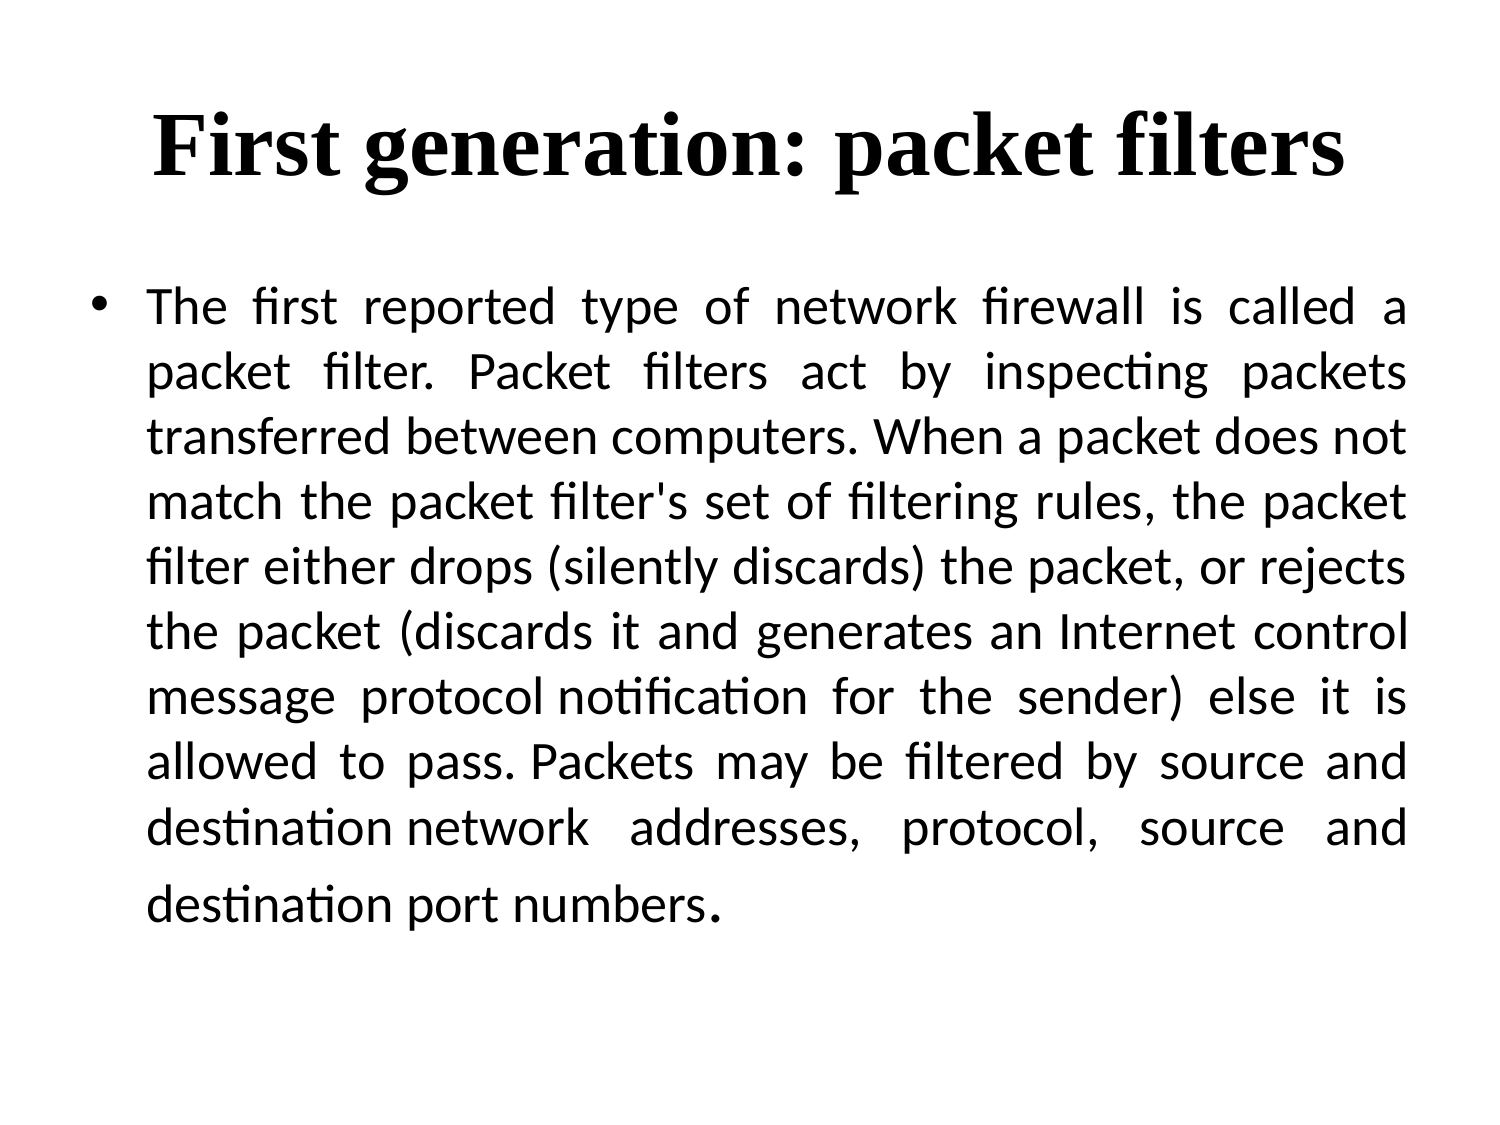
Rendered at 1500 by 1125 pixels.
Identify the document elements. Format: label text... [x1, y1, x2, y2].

title First generation: packet filters [75, 45, 1425, 233]
list The first reported type of network firewall is called a packet filter. Packet filters act by inspecting packets transferred between computers. When a packet does not match the packet filter's set of filtering rules, the packet filter either drops (silently discards) the packet, or rejects the packet (discards it and generates an Internet control message protocol notification for the sender) else it is allowed to pass. Packets may be filtered by source and destination network addresses, protocol, source and destination port numbers. [75, 262, 1425, 1005]
